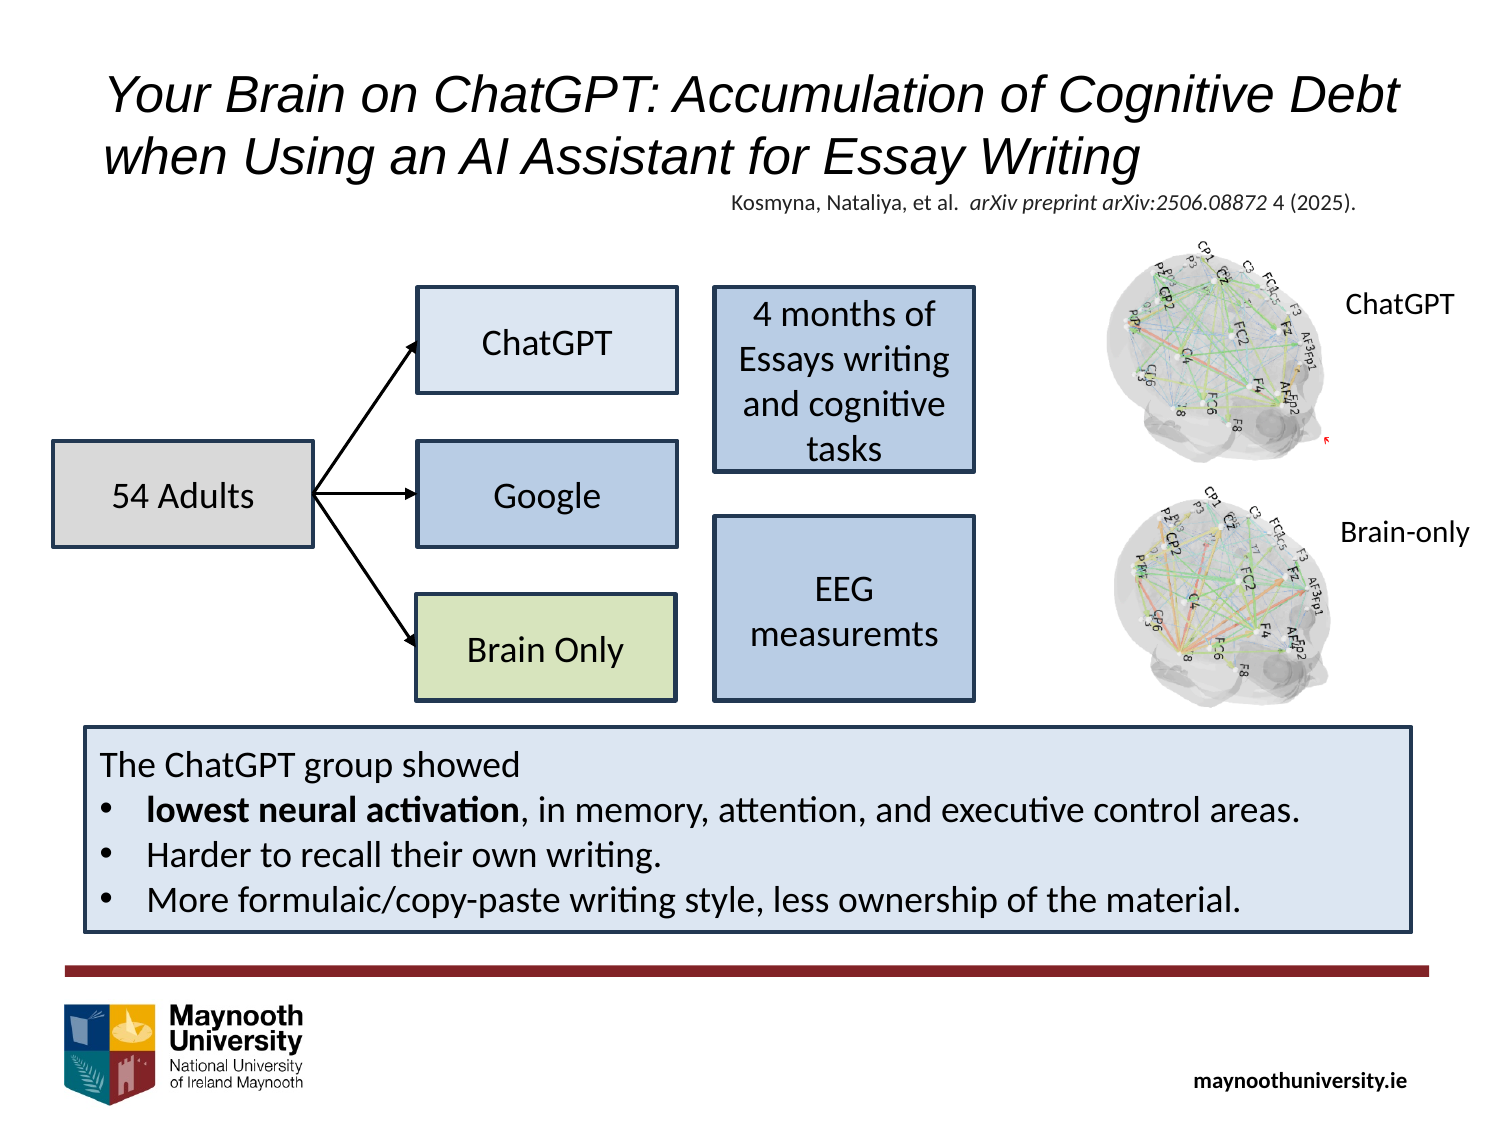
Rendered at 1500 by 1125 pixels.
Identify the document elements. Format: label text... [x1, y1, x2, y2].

text_box 54 Adults [51, 439, 307, 549]
text_box The ChatGPT group showed lowest neural activation, in memory, attention, and executive control areas. Harder to recall their own writing. More formulaic/copy-paste writing style, less ownership of the material. [83, 725, 1413, 934]
text_box Brain-only [1337, 503, 1500, 556]
text_box Brain Only [414, 592, 678, 703]
text_box ChatGPT [415, 285, 679, 395]
text_box ChatGPT [1335, 276, 1473, 329]
text_box Kosmyna, Nataliya, et al. arXiv preprint arXiv:2506.08872 4 (2025). [17, 179, 1372, 222]
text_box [312, 340, 418, 493]
list Your Brain on ChatGPT: Accumulation of Cognitive Debt when Using an AI Assistant for Essay Writing [88, 52, 1447, 218]
text_box 4 months of Essays writing and cognitive tasks [712, 285, 976, 474]
picture [1104, 479, 1333, 711]
picture [64, 999, 307, 1110]
text_box EEG measuremts [712, 514, 976, 703]
text_box Google [421, 439, 679, 549]
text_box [312, 493, 416, 648]
picture [1089, 234, 1330, 466]
